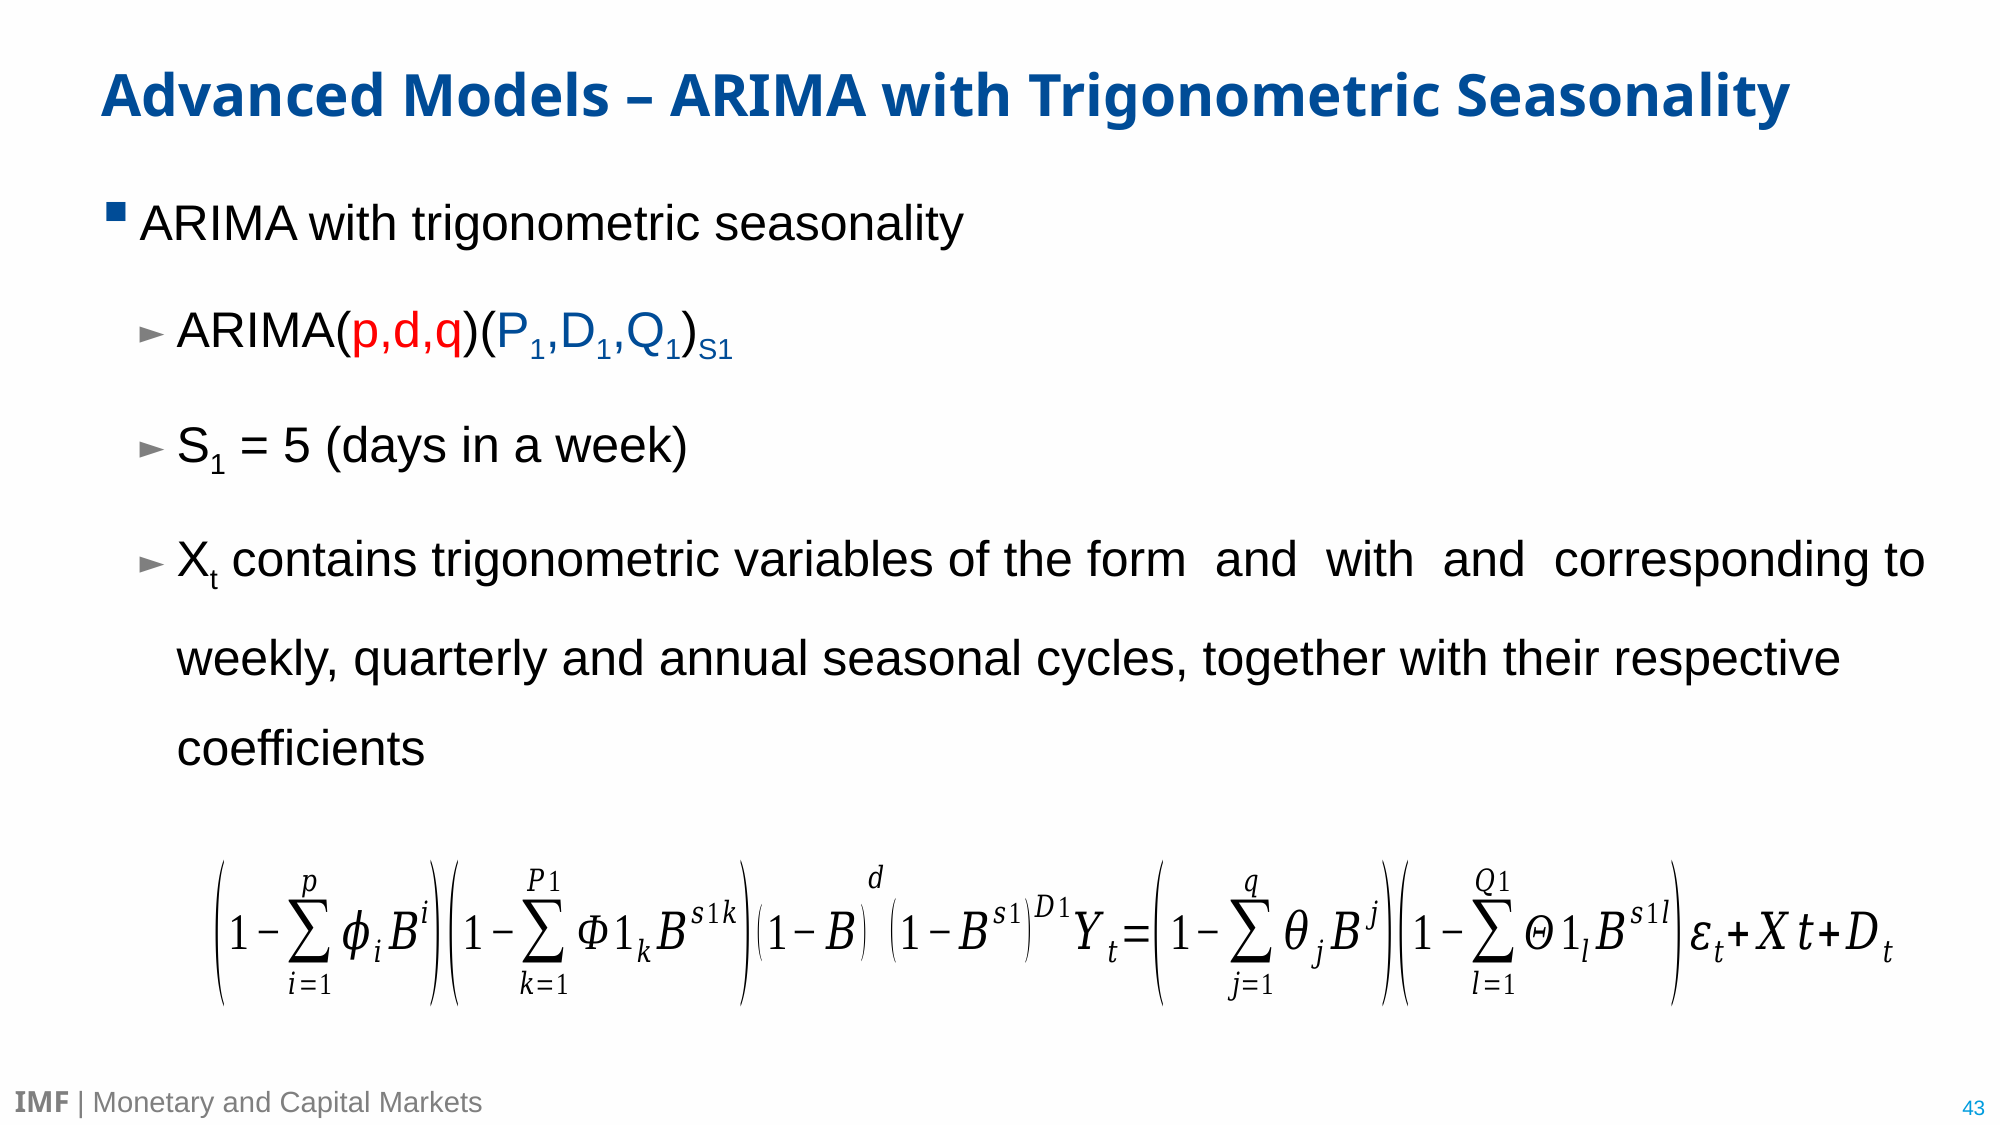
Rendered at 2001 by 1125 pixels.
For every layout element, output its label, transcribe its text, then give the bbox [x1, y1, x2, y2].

title Advanced Models – ARIMA with Trigonometric Seasonality [101, 17, 1970, 179]
